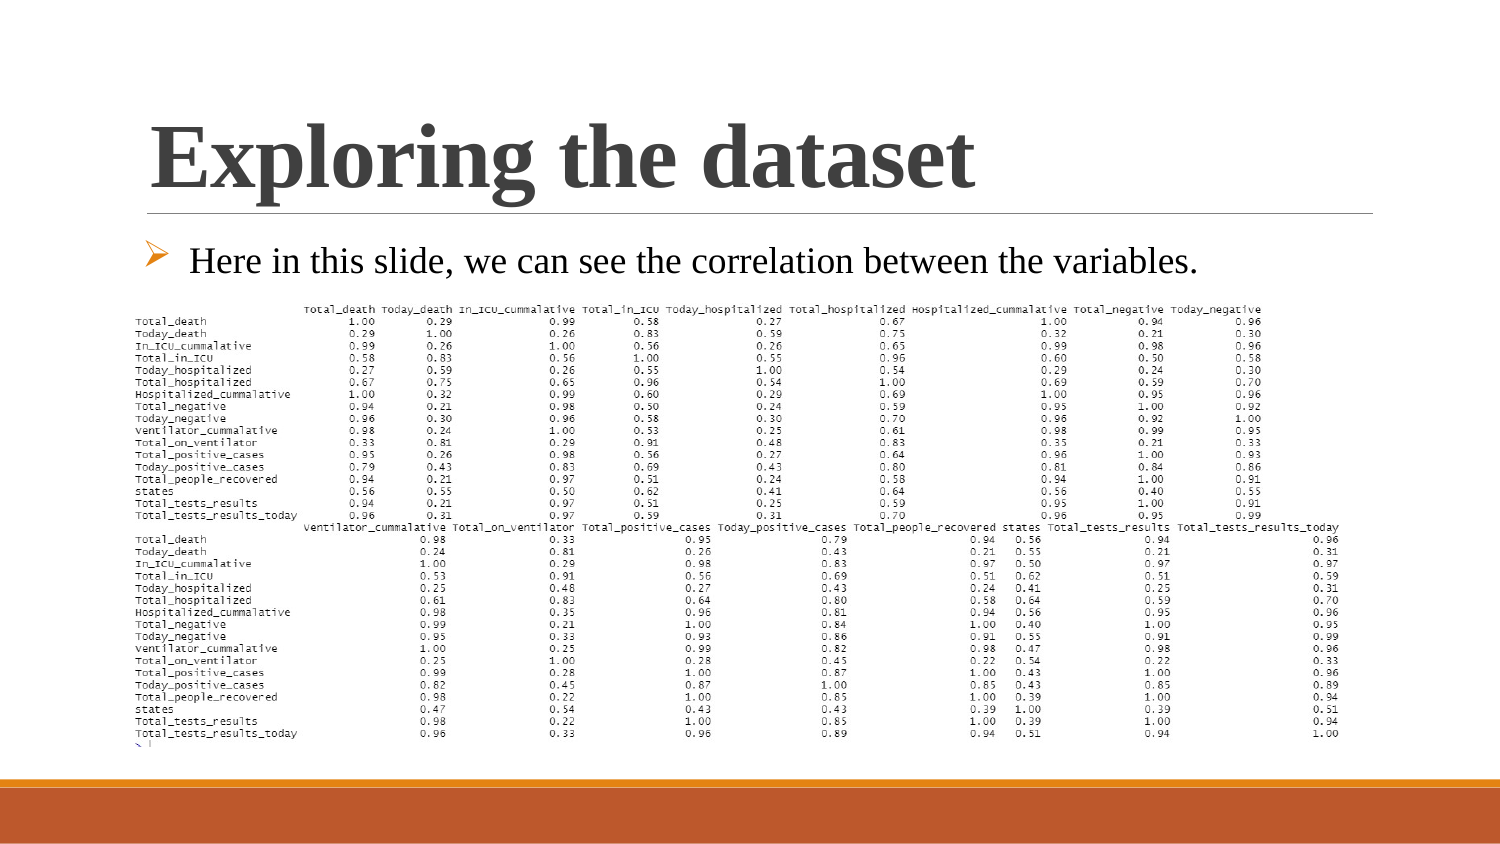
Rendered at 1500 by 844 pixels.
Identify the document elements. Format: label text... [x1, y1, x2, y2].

picture [134, 302, 1373, 747]
text_box Here in this slide, we can see the correlation between the variables. [127, 228, 1346, 288]
title Exploring the dataset [135, 35, 1373, 214]
